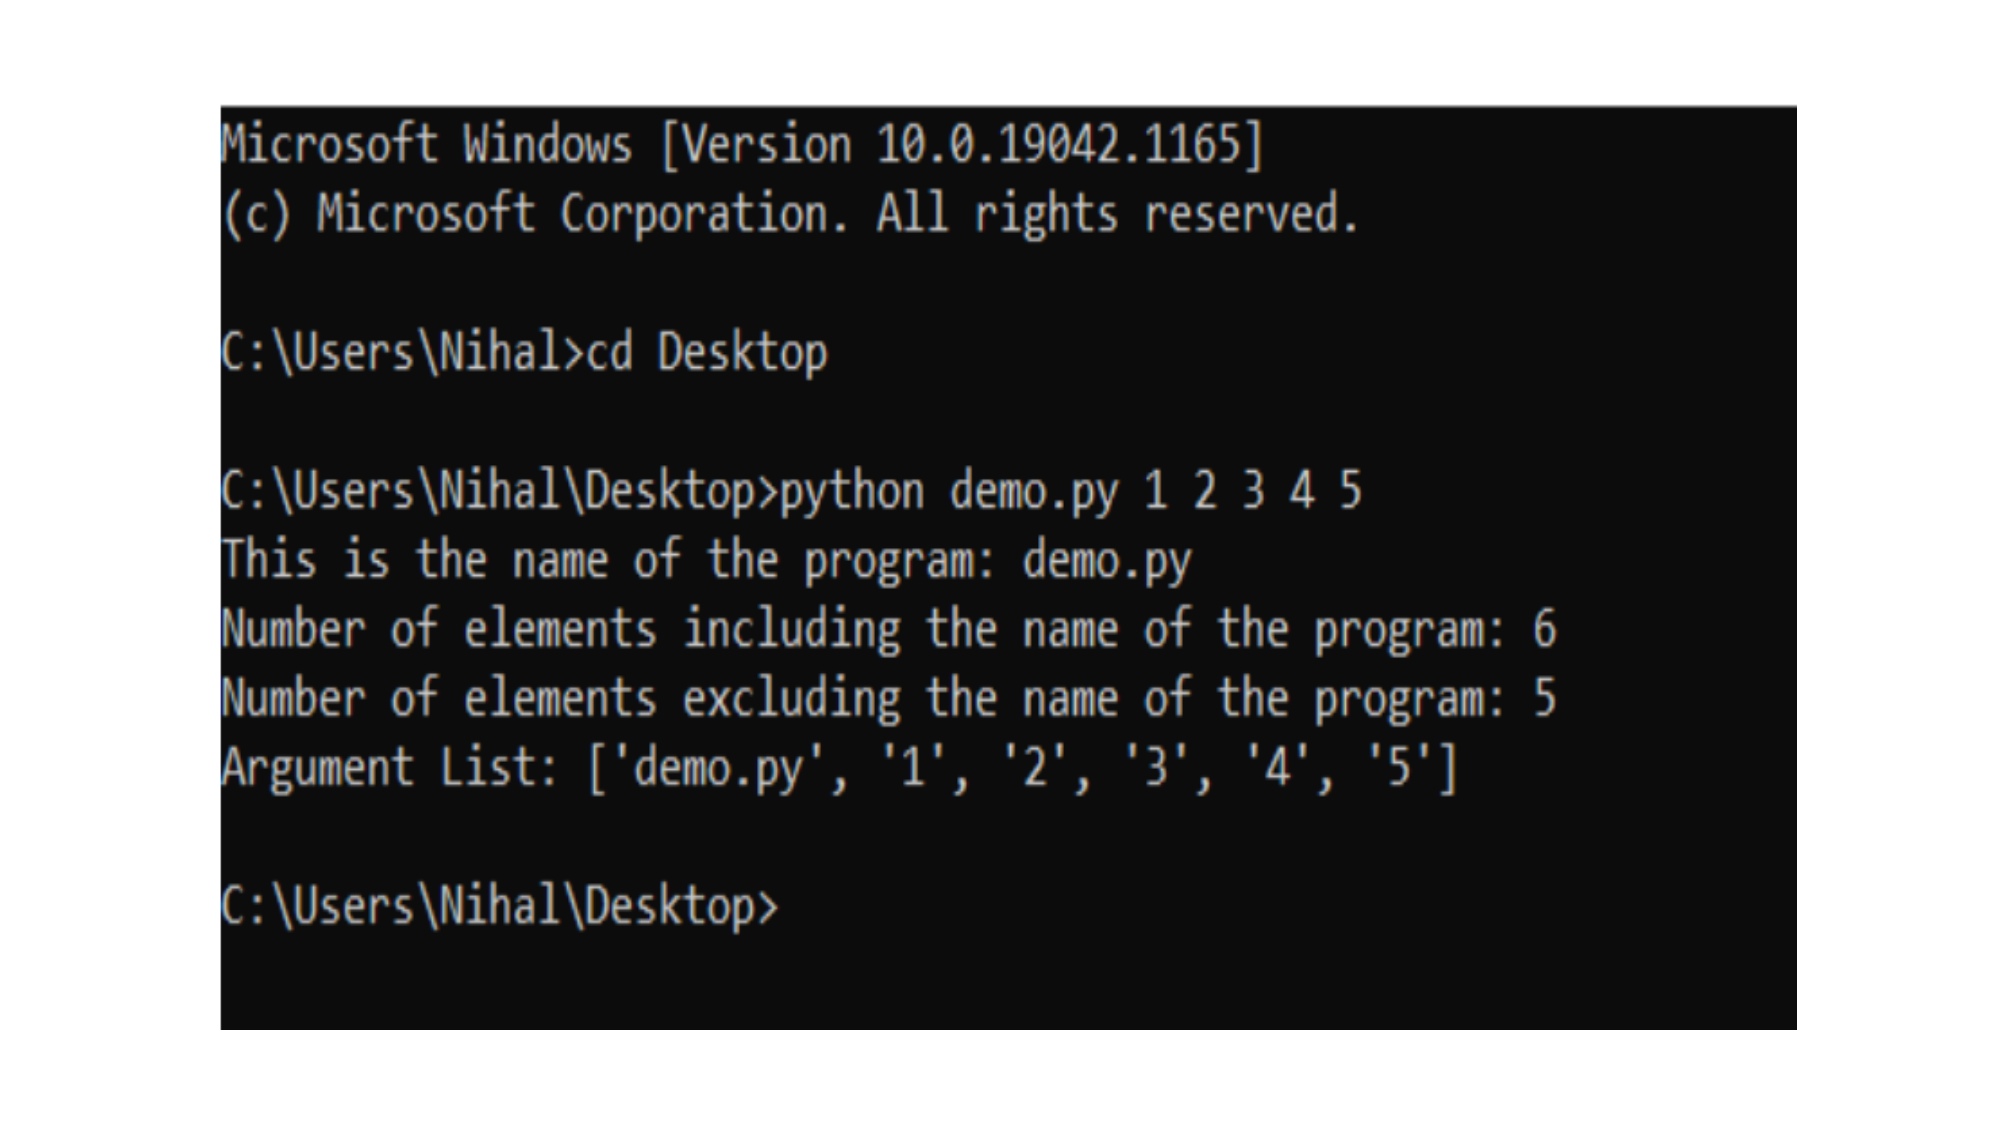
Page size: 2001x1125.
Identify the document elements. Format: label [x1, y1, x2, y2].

list [214, 99, 1797, 1031]
